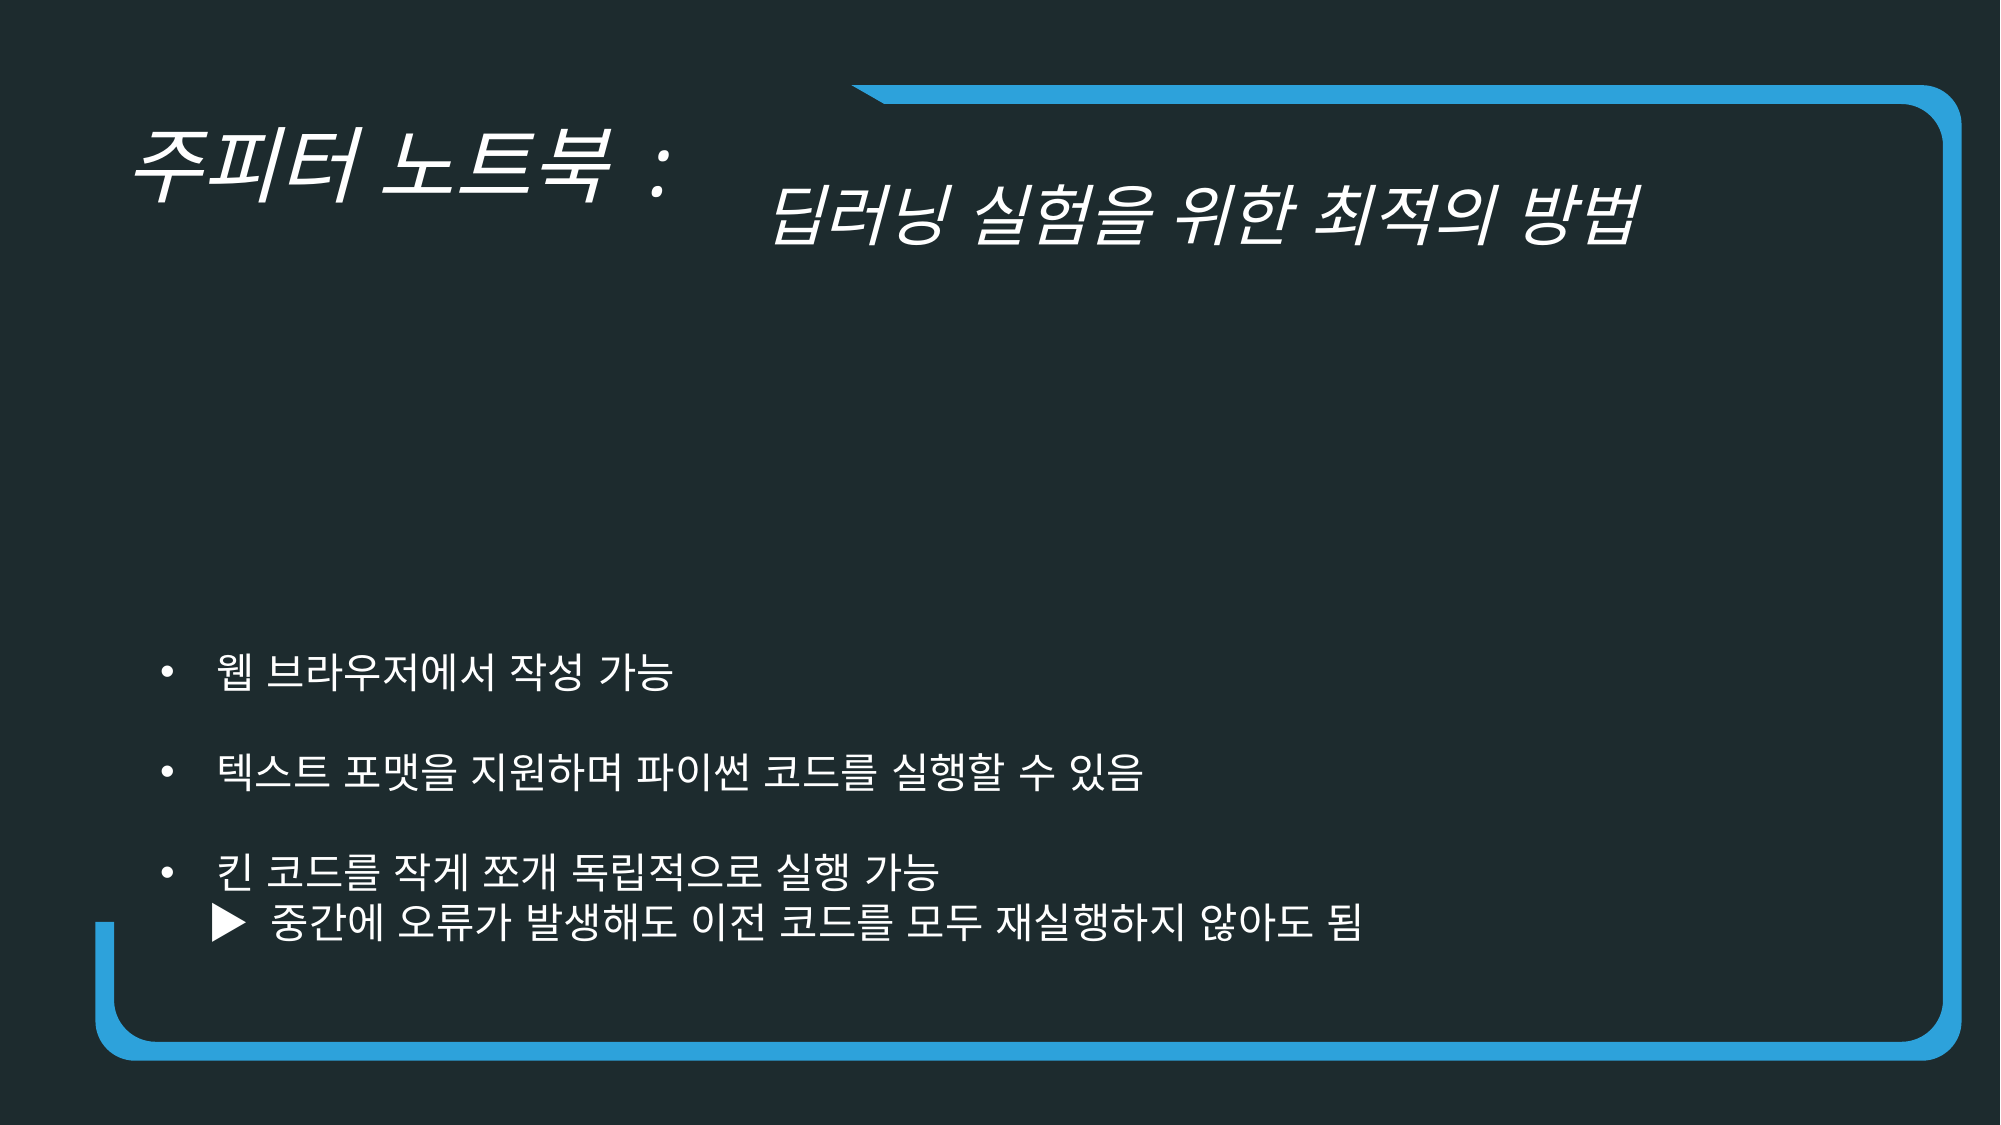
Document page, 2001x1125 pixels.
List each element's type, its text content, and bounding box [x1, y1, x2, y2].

text_box [94, 84, 1963, 1062]
text_box 딥러닝 실험을 위한 최적의 방법 [747, 166, 1791, 261]
text_box 주피터 노트북 : [83, 56, 715, 221]
text_box 웹 브라우저에서 작성 가능 텍스트 포맷을 지원하며 파이썬 코드를 실행할 수 있음 킨 코드를 작게 쪼개 독립적으로 실행 가능 ▶ 중간에 오류가 발생해도 이전 코드를 모두 재실행하지 않아도 됨 [145, 639, 1837, 954]
